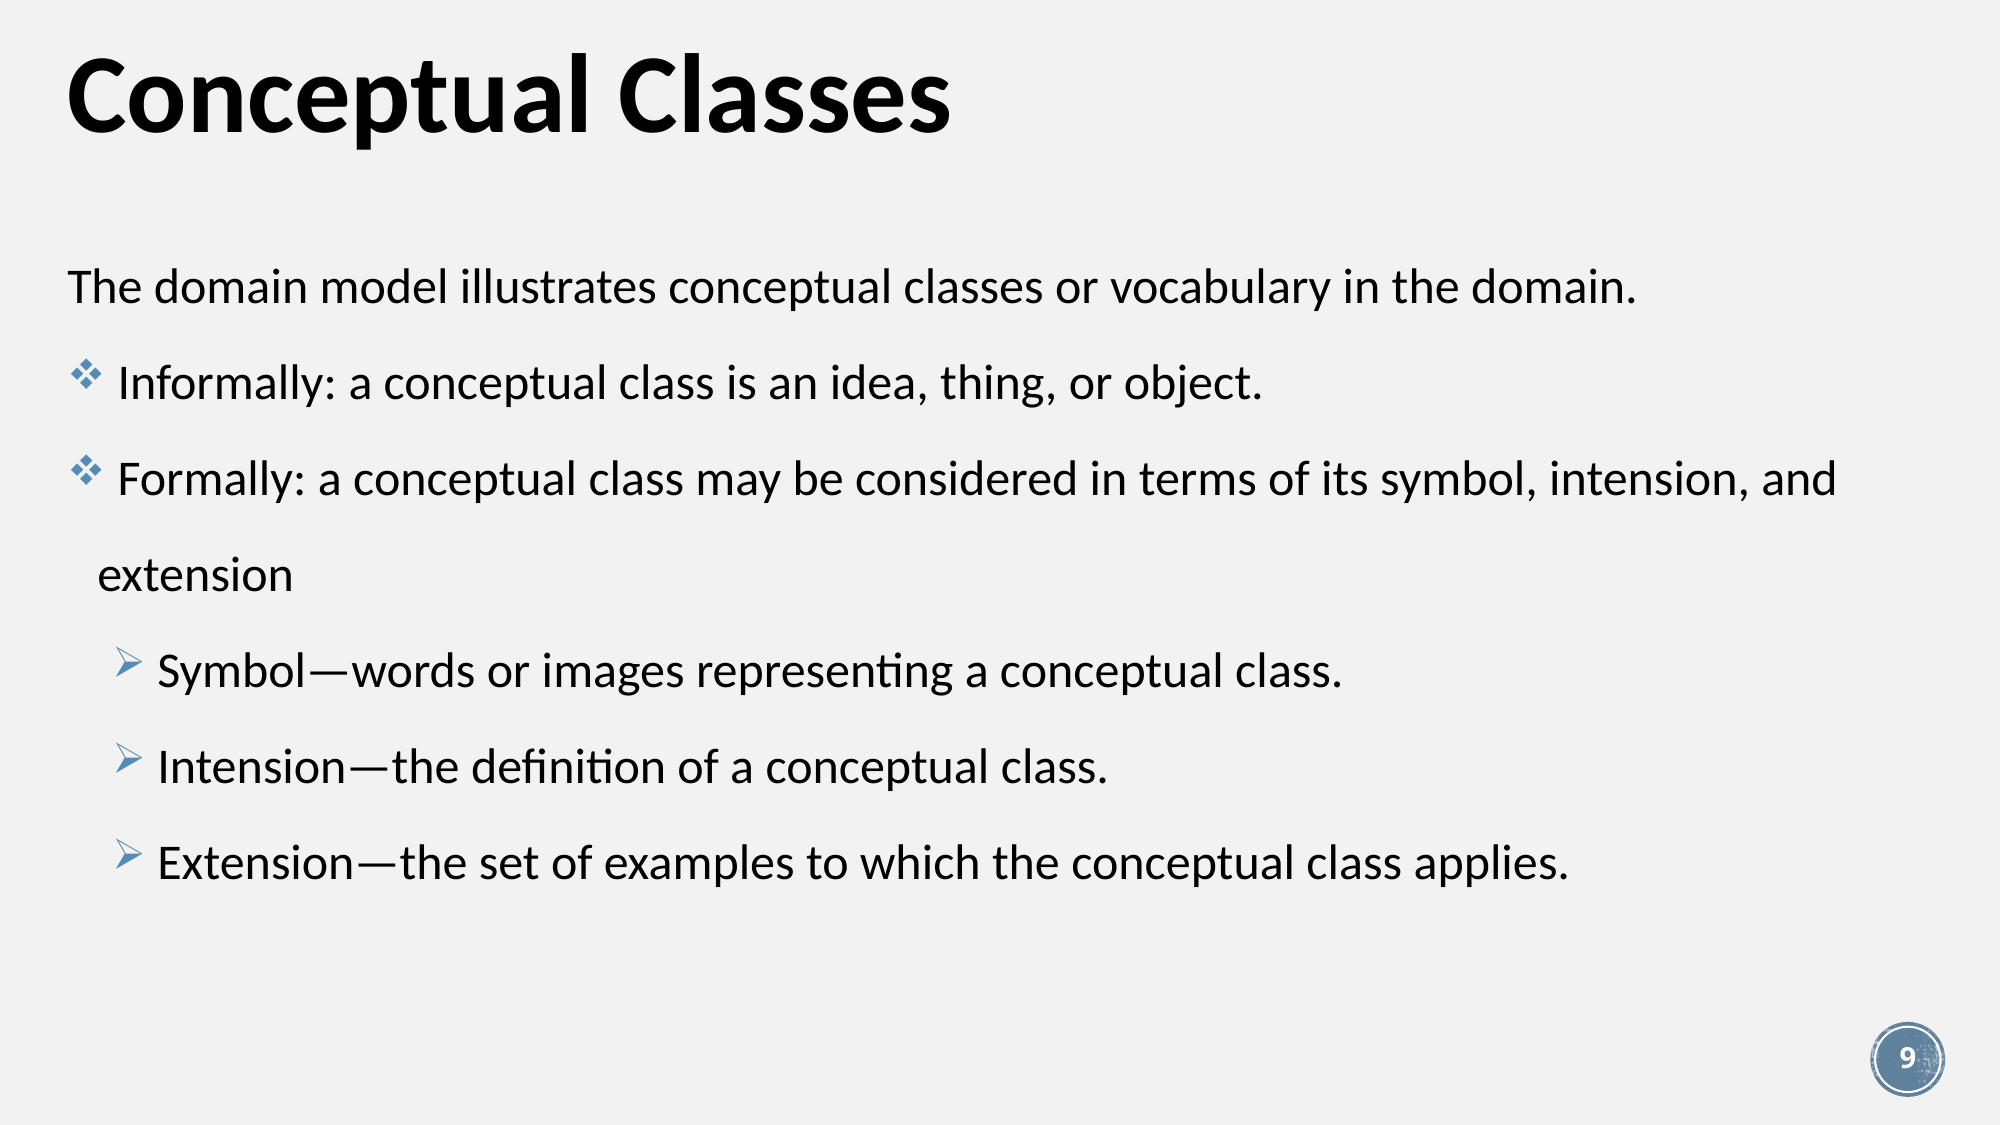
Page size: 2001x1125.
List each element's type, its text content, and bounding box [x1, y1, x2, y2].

slide_number 9 [1855, 1028, 1961, 1089]
list The domain model illustrates conceptual classes or vocabulary in the domain. Informally: a conceptual class is an idea, thing, or object. Formally: a conceptual class may be considered in terms of its symbol, intension, and extension Symbol—words or images representing a conceptual class. Intension—the definition of a conceptual class. Extension—the set of examples to which the conceptual class applies. [52, 210, 1921, 950]
title Conceptual Classes [52, 11, 1948, 181]
